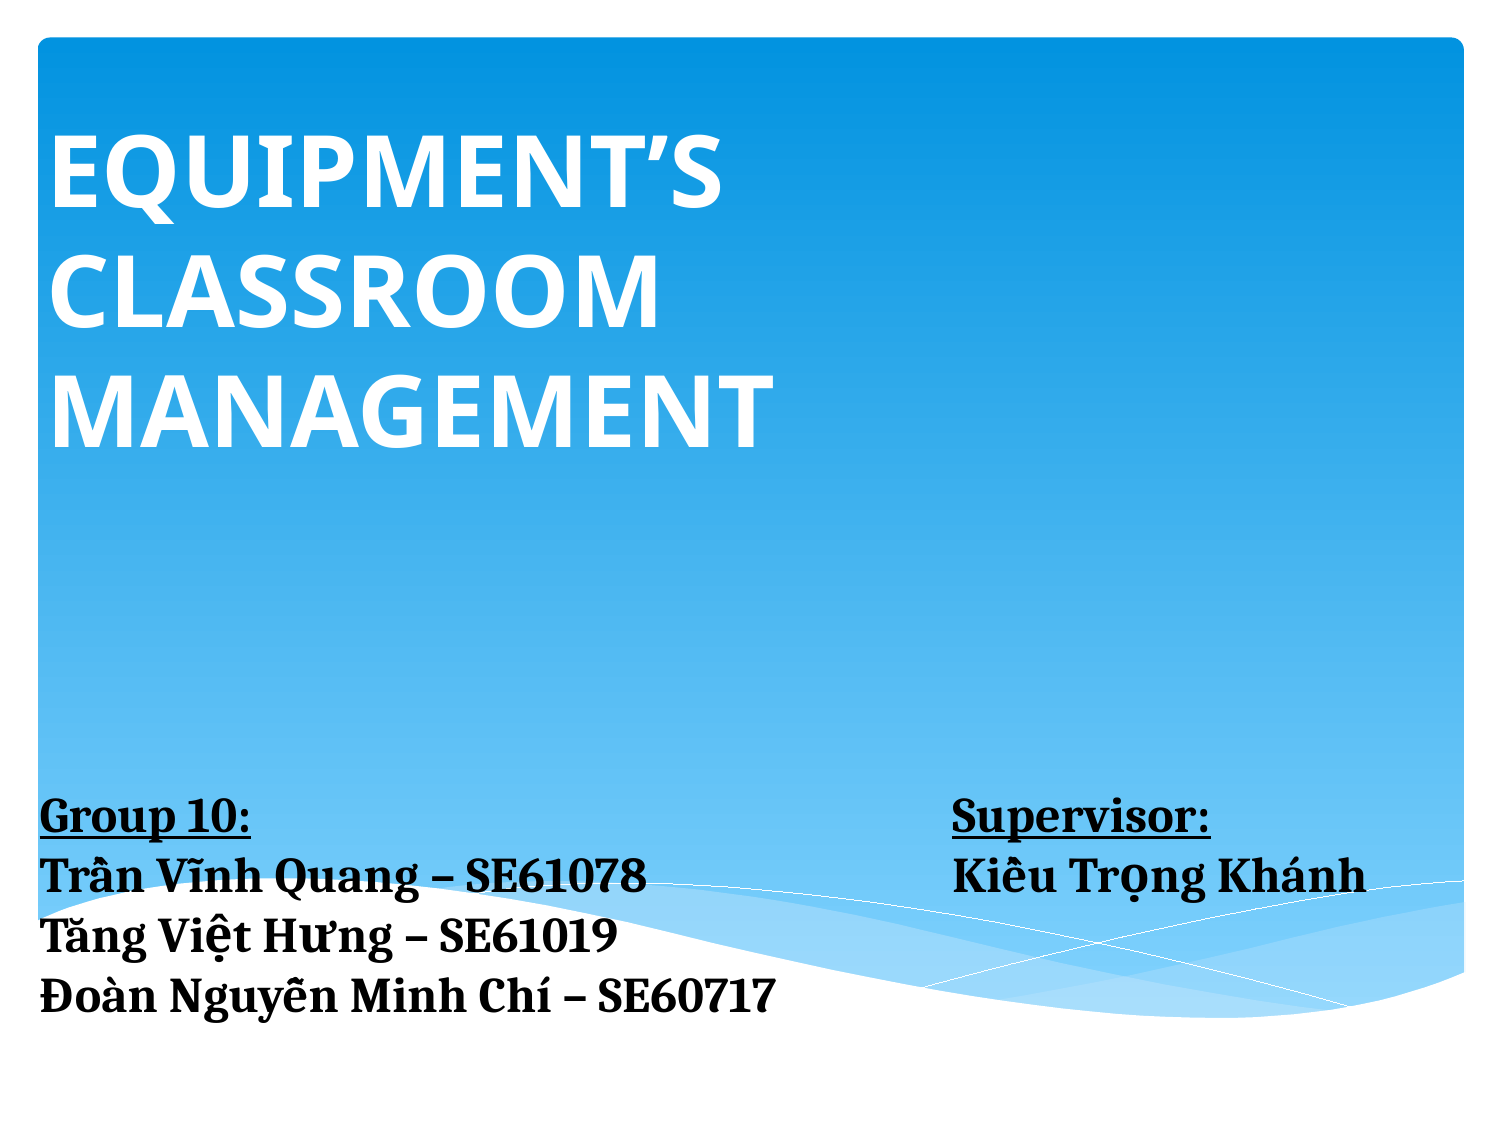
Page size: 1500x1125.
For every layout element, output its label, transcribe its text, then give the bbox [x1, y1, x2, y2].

text_box Supervisor: Kiều Trọng Khánh [937, 774, 1463, 910]
text_box Group 10: Trần Vĩnh Quang – SE61078 Tăng Việt Hưng – SE61019 Đoàn Nguyễn Minh Chí – SE60717 [24, 774, 863, 1030]
text_box EQUIPMENT’S CLASSROOM MANAGEMENT [31, 99, 1332, 475]
